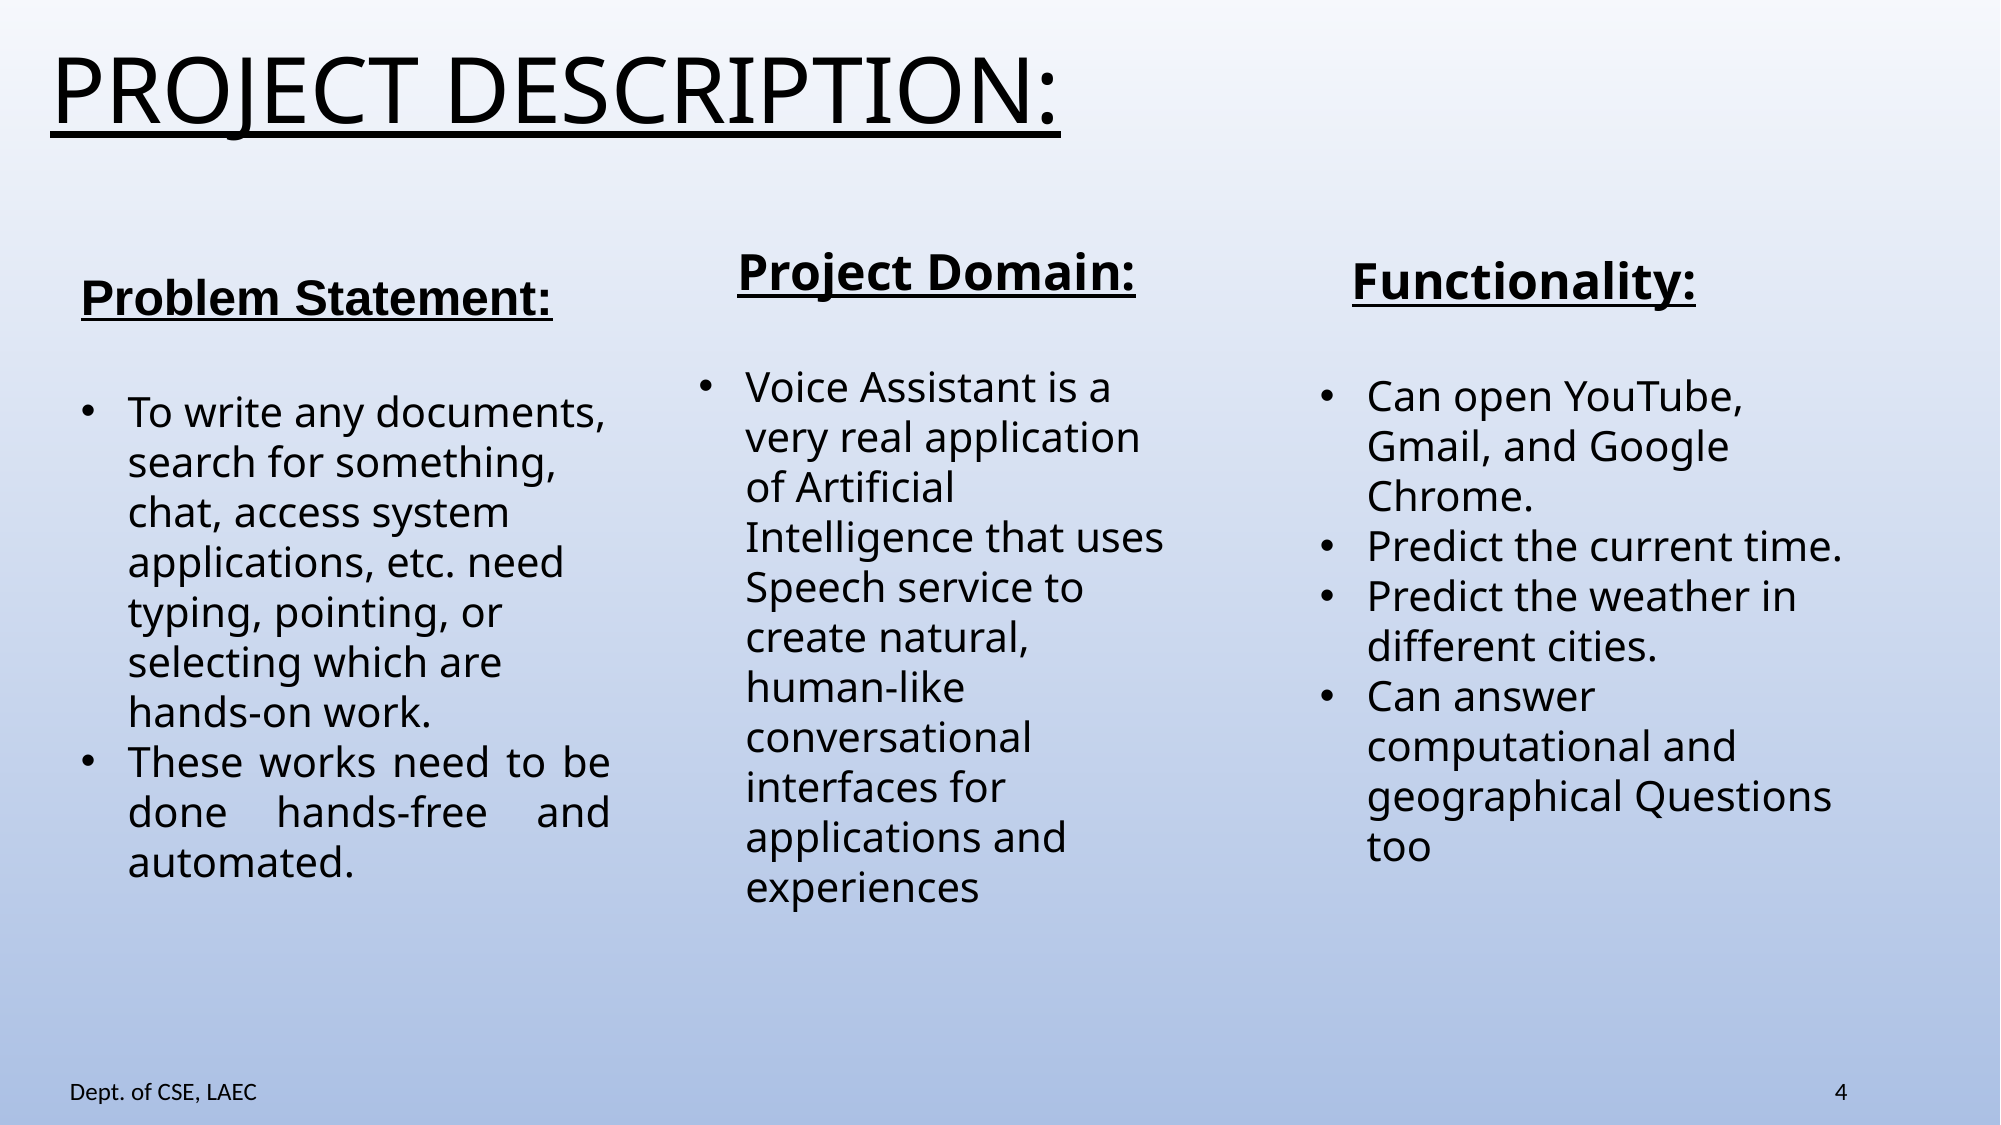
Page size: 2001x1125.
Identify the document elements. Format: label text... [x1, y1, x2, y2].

text_box Functionality: Can open YouTube, Gmail, and Google Chrome. Predict the current time. Predict the weather in different cities. Can answer computational and geographical Questions too [1273, 139, 1925, 981]
slide_number 4 [1412, 1060, 1863, 1121]
text_box Project Domain: Voice Assistant is a very real application of Artificial Intelligence that uses Speech service to create natural, human-like conversational interfaces for applications and experiences [656, 155, 1217, 996]
text_box Problem Statement: To write any documents, search for something, chat, access system applications, etc. need typing, pointing, or selecting which are hands-on work. These works need to be done hands-free and automated. [35, 155, 656, 996]
text_box PROJECT DESCRIPTION: [35, 24, 1962, 150]
footer Dept. of CSE, LAEC [0, 1060, 502, 1121]
